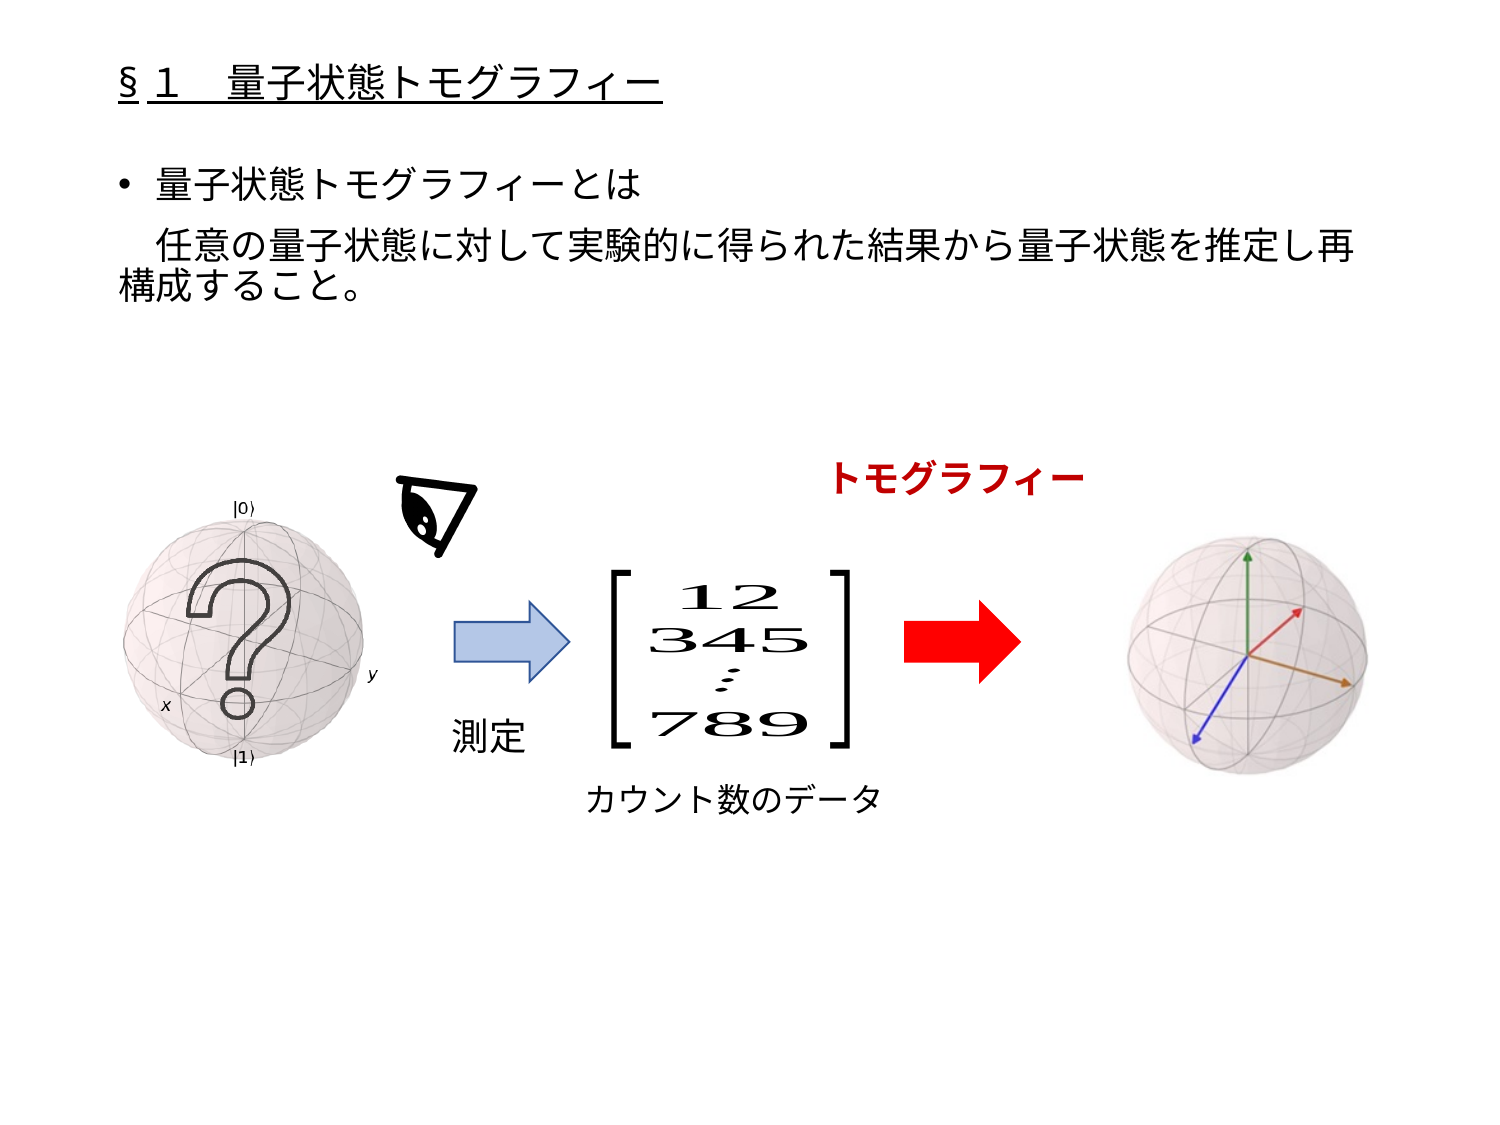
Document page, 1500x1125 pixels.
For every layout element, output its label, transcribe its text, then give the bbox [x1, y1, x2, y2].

text_box 測定 [436, 705, 587, 766]
title §１ 量子状態トモグラフィー [103, 55, 1397, 115]
text_box トモグラフィー [810, 448, 1190, 508]
text_box カウント数のデータ [569, 771, 953, 827]
picture [84, 447, 497, 798]
list 量子状態トモグラフィーとは 任意の量子状態に対して実験的に得られた結果から量子状態を推定し再構成すること。 [103, 158, 1397, 901]
picture [1106, 529, 1377, 777]
text_box [904, 599, 1022, 685]
text_box [453, 599, 571, 685]
